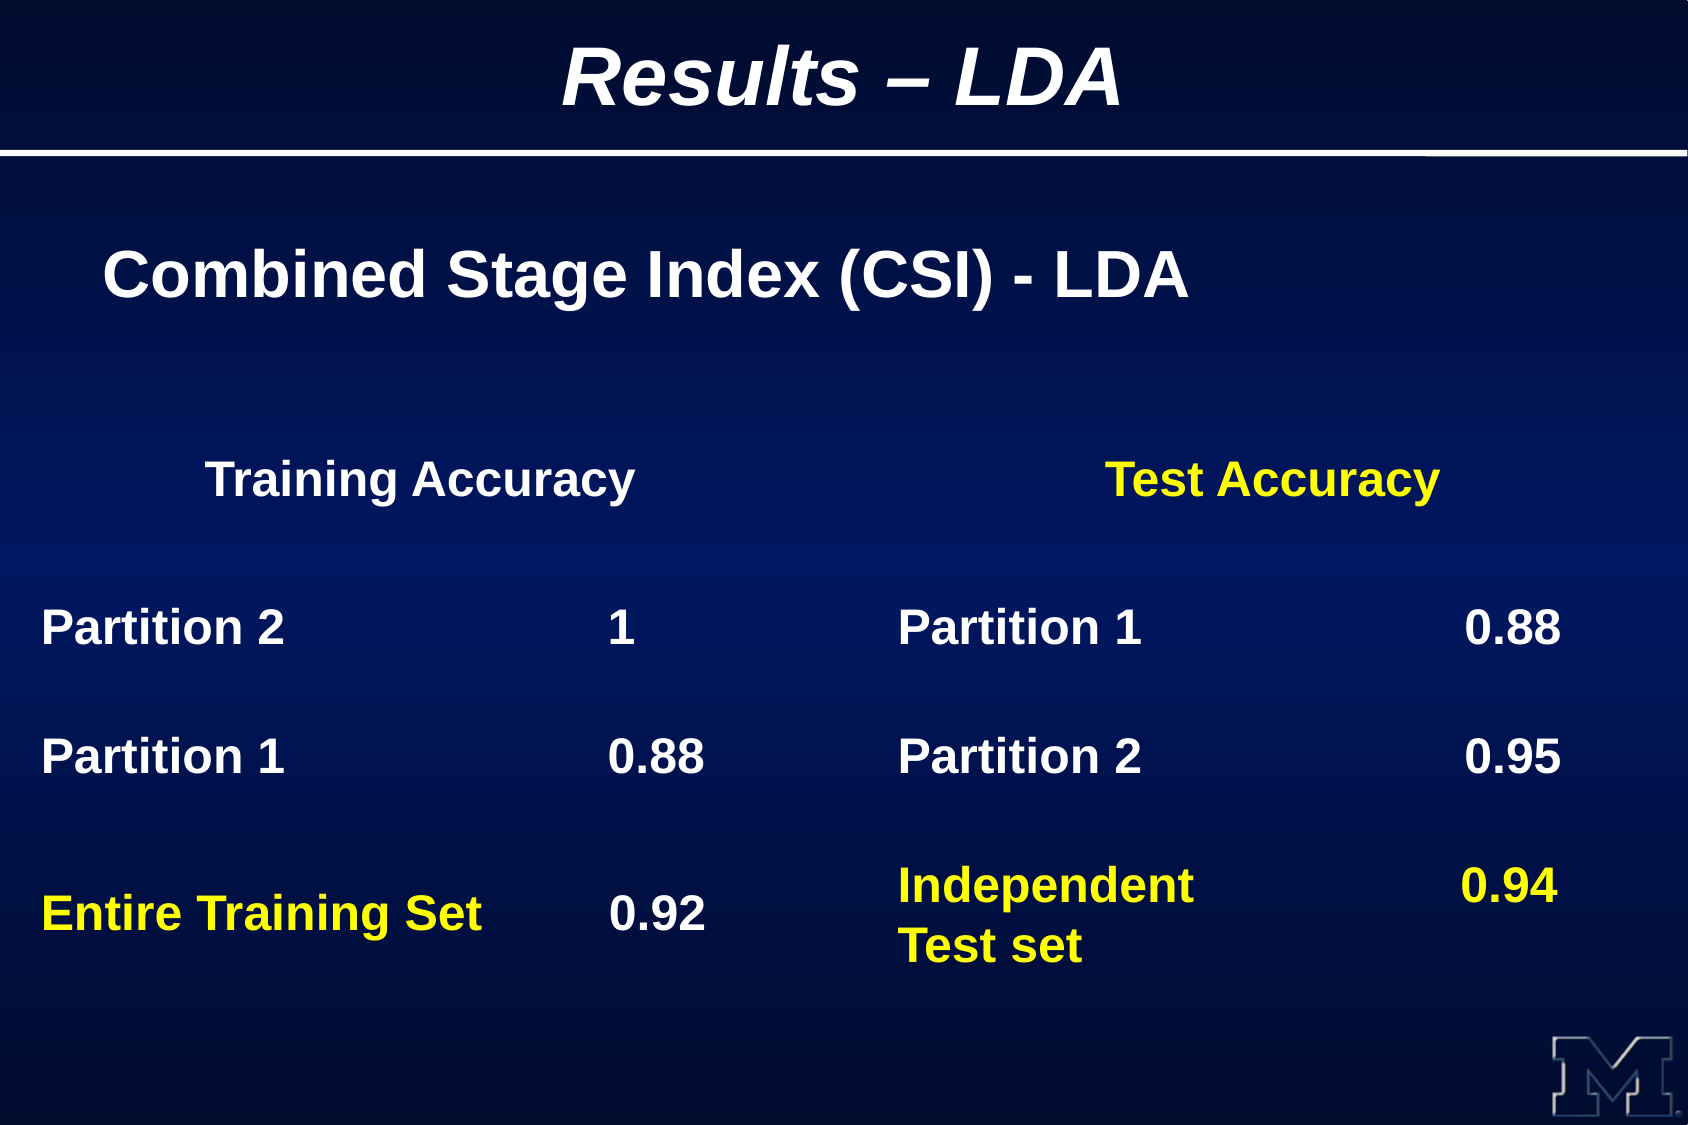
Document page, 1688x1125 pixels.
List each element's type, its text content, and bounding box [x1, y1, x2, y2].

text_box Partition 2 1 [26, 587, 786, 662]
text_box Entire Training Set 0.92 [26, 873, 883, 948]
text_box Test Accuracy [966, 438, 1580, 514]
text_box Partition 1 0.88 [26, 716, 786, 791]
text_box Partition 1 0.88 [882, 587, 1643, 662]
text_box Results – LDA [0, 14, 1688, 130]
text_box Partition 2 0.95 [882, 716, 1643, 791]
picture [1546, 1030, 1688, 1125]
text_box Independent 0.94 Test set [882, 844, 1638, 980]
text_box Combined Stage Index (CSI) - LDA [87, 223, 1624, 319]
text_box Training Accuracy [87, 438, 753, 514]
